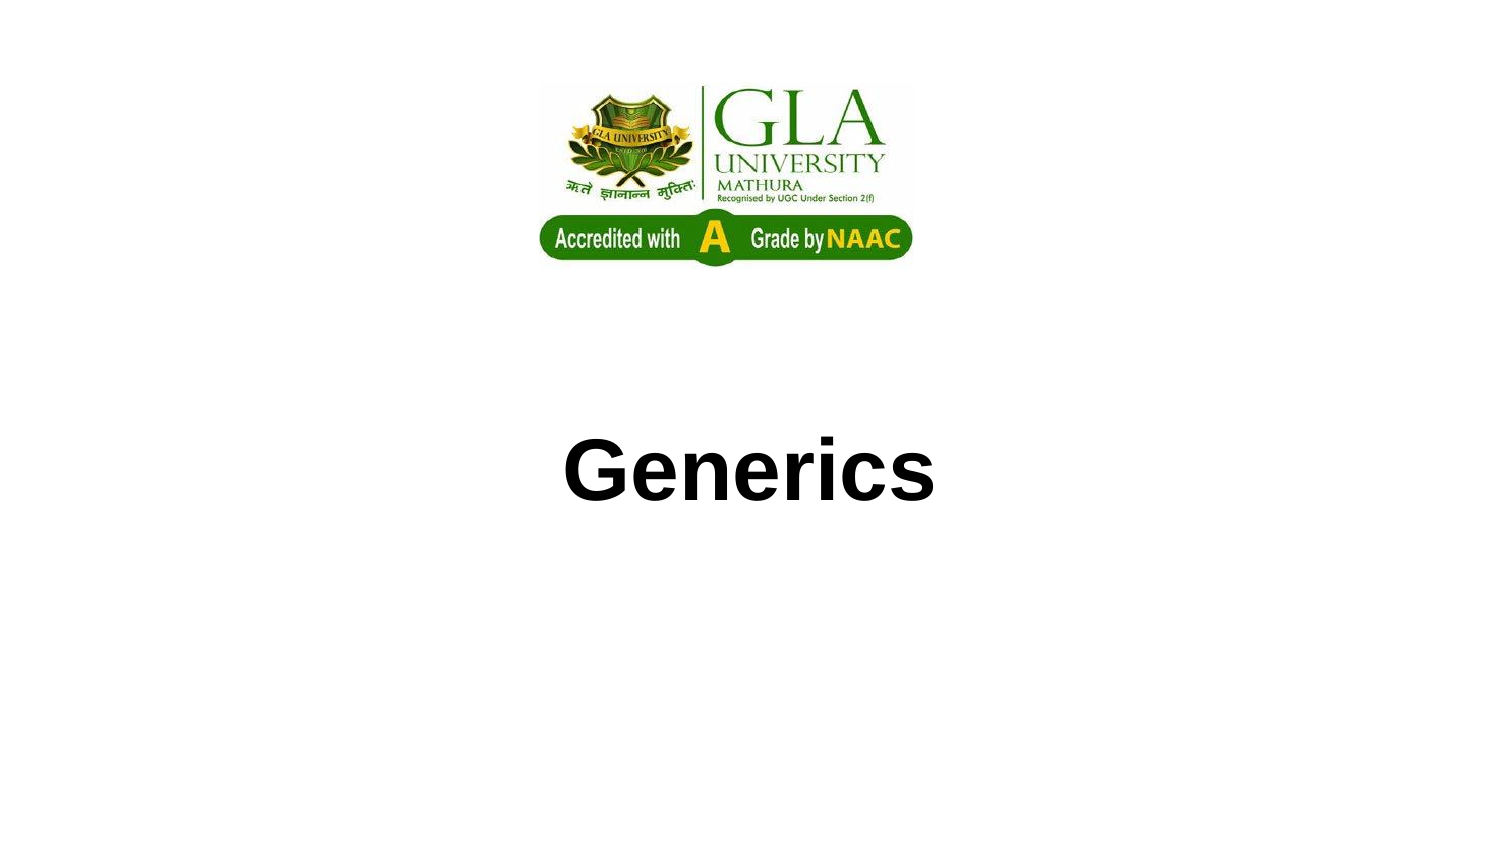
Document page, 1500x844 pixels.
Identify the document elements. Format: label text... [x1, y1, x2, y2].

picture [538, 81, 915, 270]
title Generics [112, 374, 1388, 556]
